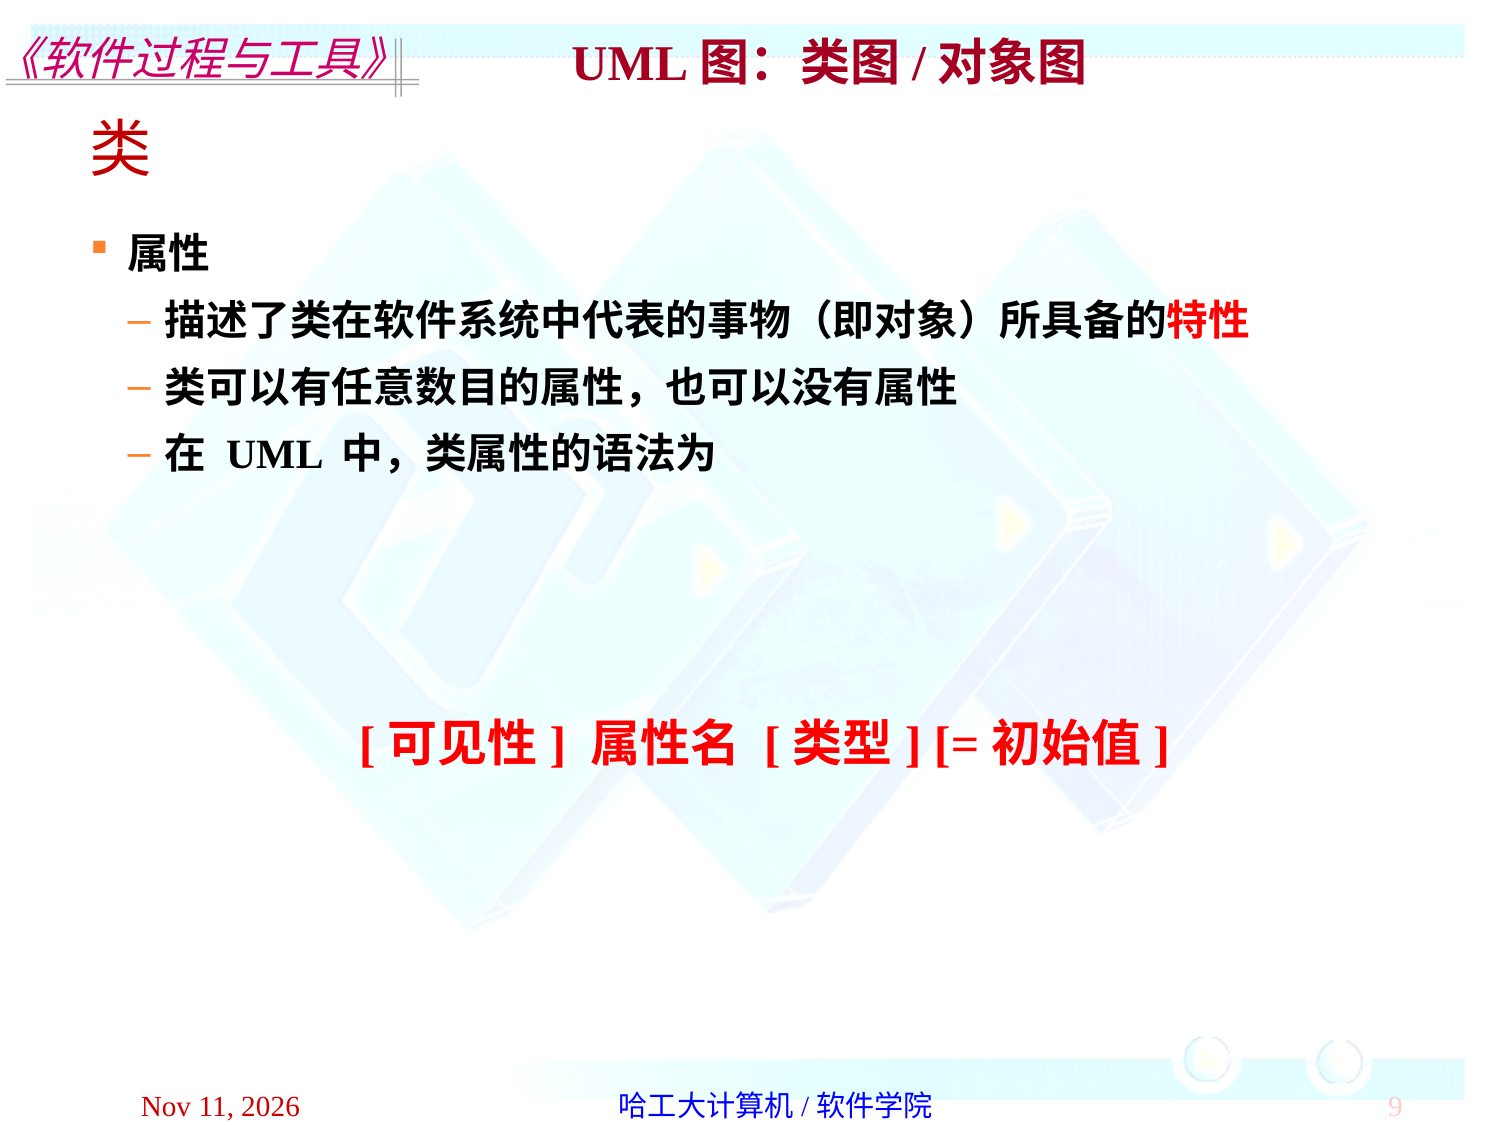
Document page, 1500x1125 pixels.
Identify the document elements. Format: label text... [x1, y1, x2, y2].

text_box 属性 描述了类在软件系统中代表的事物（即对象）所具备的特性 类可以有任意数目的属性，也可以没有属性 在 UML 中，类属性的语法为 [74, 219, 1425, 1071]
text_box 类 [74, 101, 1425, 185]
text_box UML图：类图/对象图 [389, 30, 1270, 91]
text_box [可见性] 属性名 [类型] [=初始值] [344, 704, 1185, 779]
